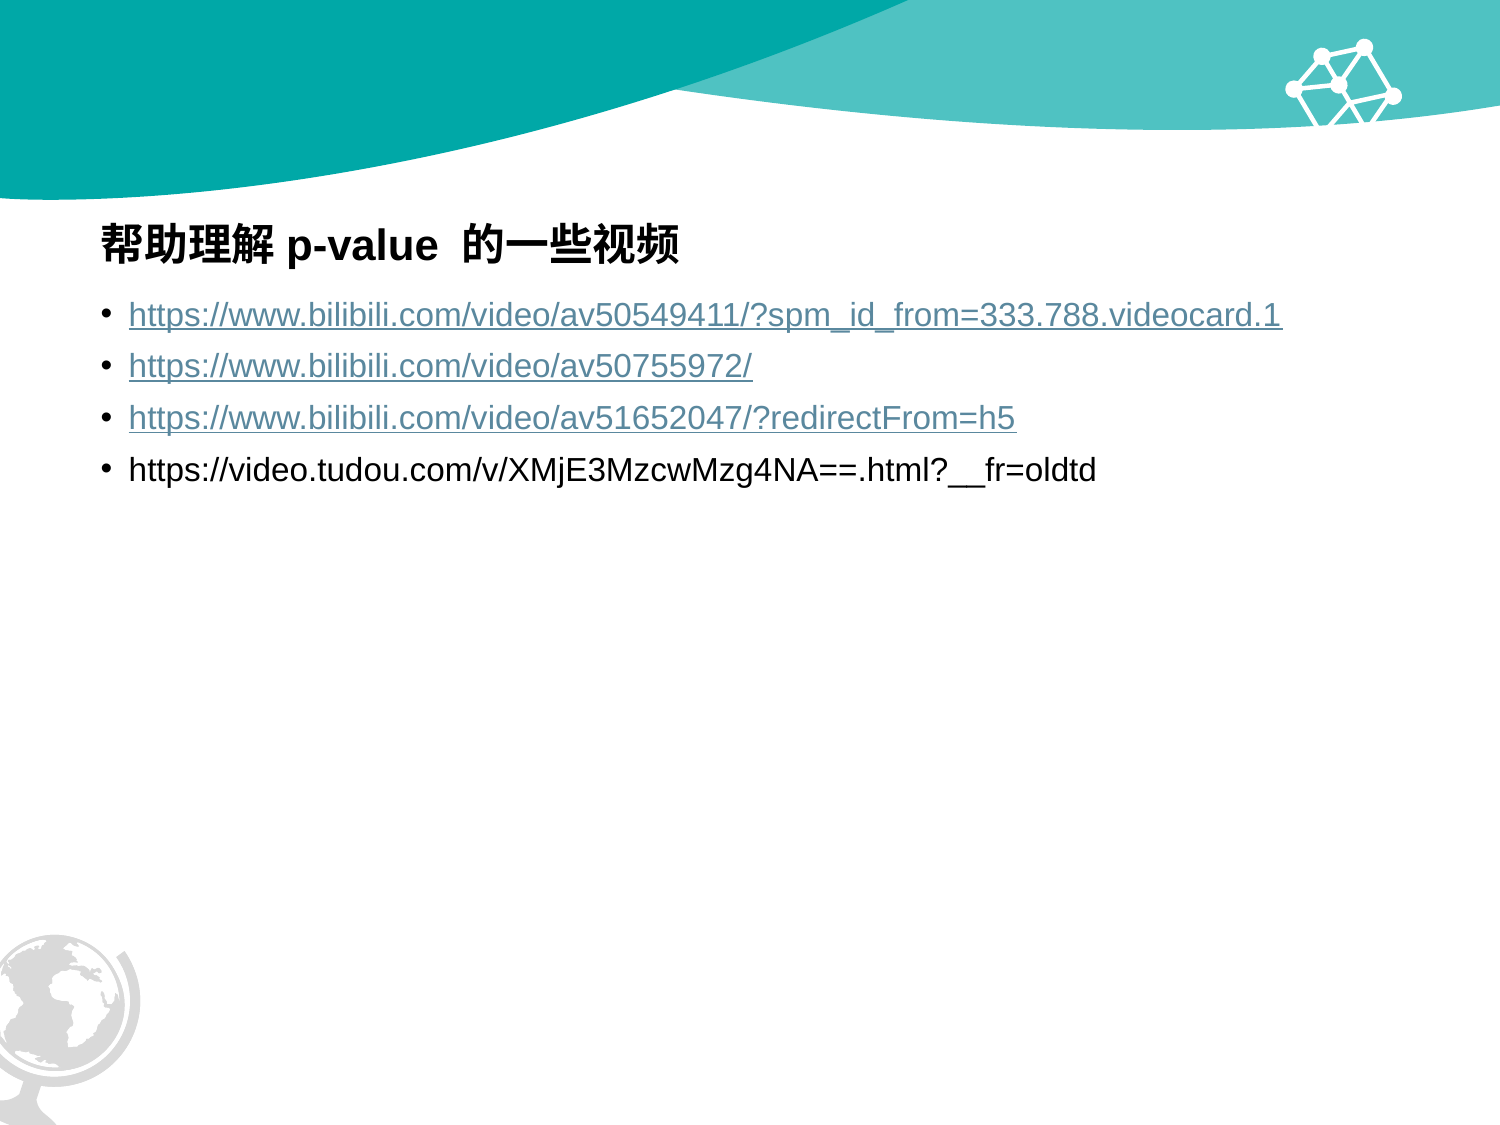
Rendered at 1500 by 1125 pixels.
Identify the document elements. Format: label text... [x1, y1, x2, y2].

list https://www.bilibili.com/video/av50549411/?spm_id_from=333.788.videocard.1 https://www.bilibili.com/video/av50755972/ https://www.bilibili.com/video/av51652047/?redirectFrom=h5 https://video.tudou.com/v/XMjE3MzcwMzg4NA==.html?__fr=oldtd [85, 290, 1415, 1057]
title 帮助理解p-value 的一些视频 [85, 118, 1415, 278]
